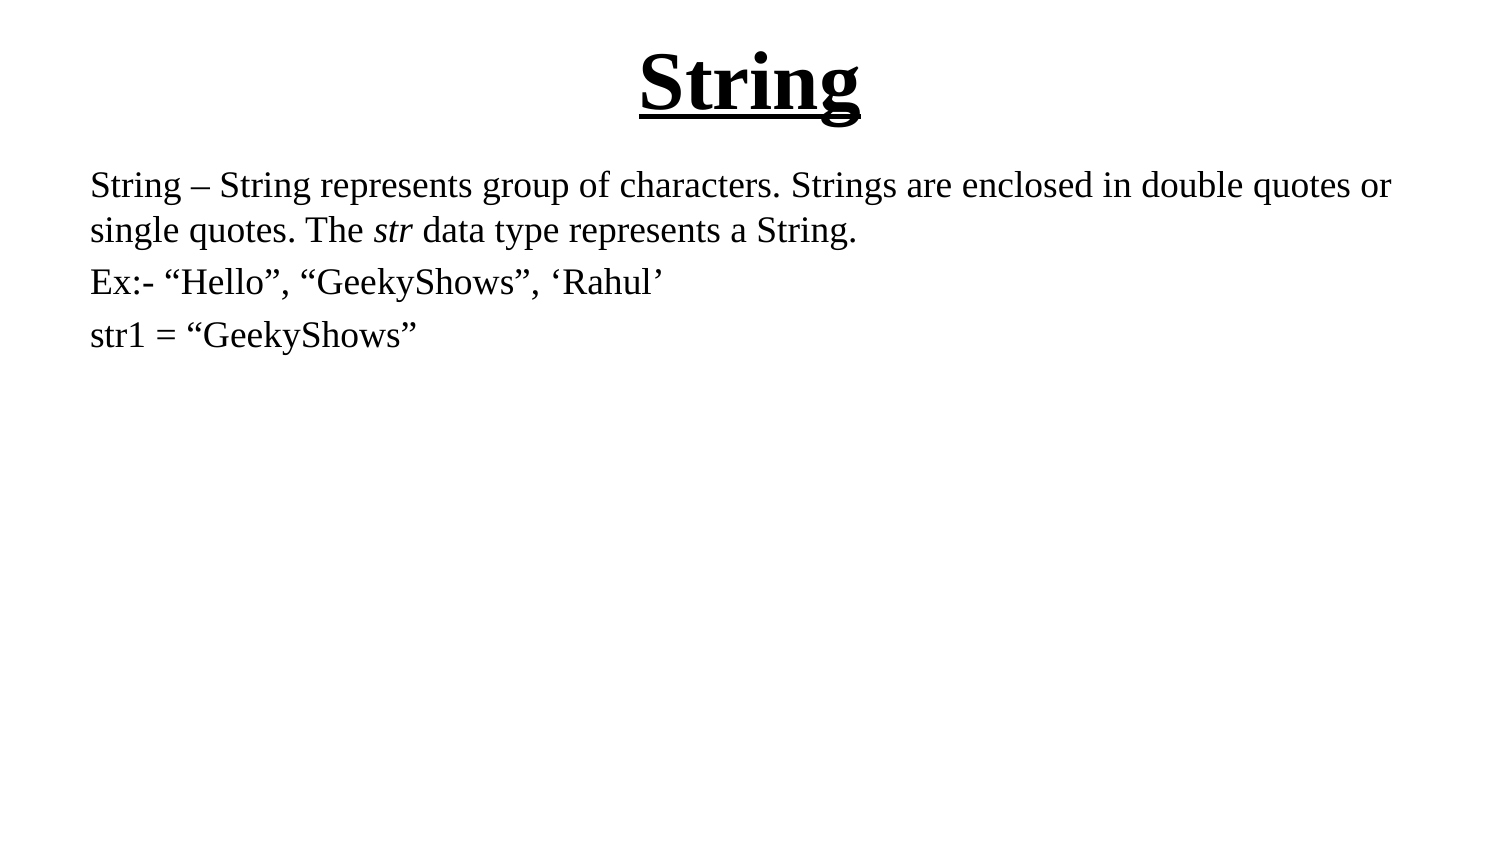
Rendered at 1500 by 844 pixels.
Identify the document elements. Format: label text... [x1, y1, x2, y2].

list String – String represents group of characters. Strings are enclosed in double quotes or single quotes. The str data type represents a String. Ex:- “Hello”, “GeekyShows”, ‘Rahul’ str1 = “GeekyShows” [75, 152, 1425, 747]
title String [75, 6, 1425, 147]
